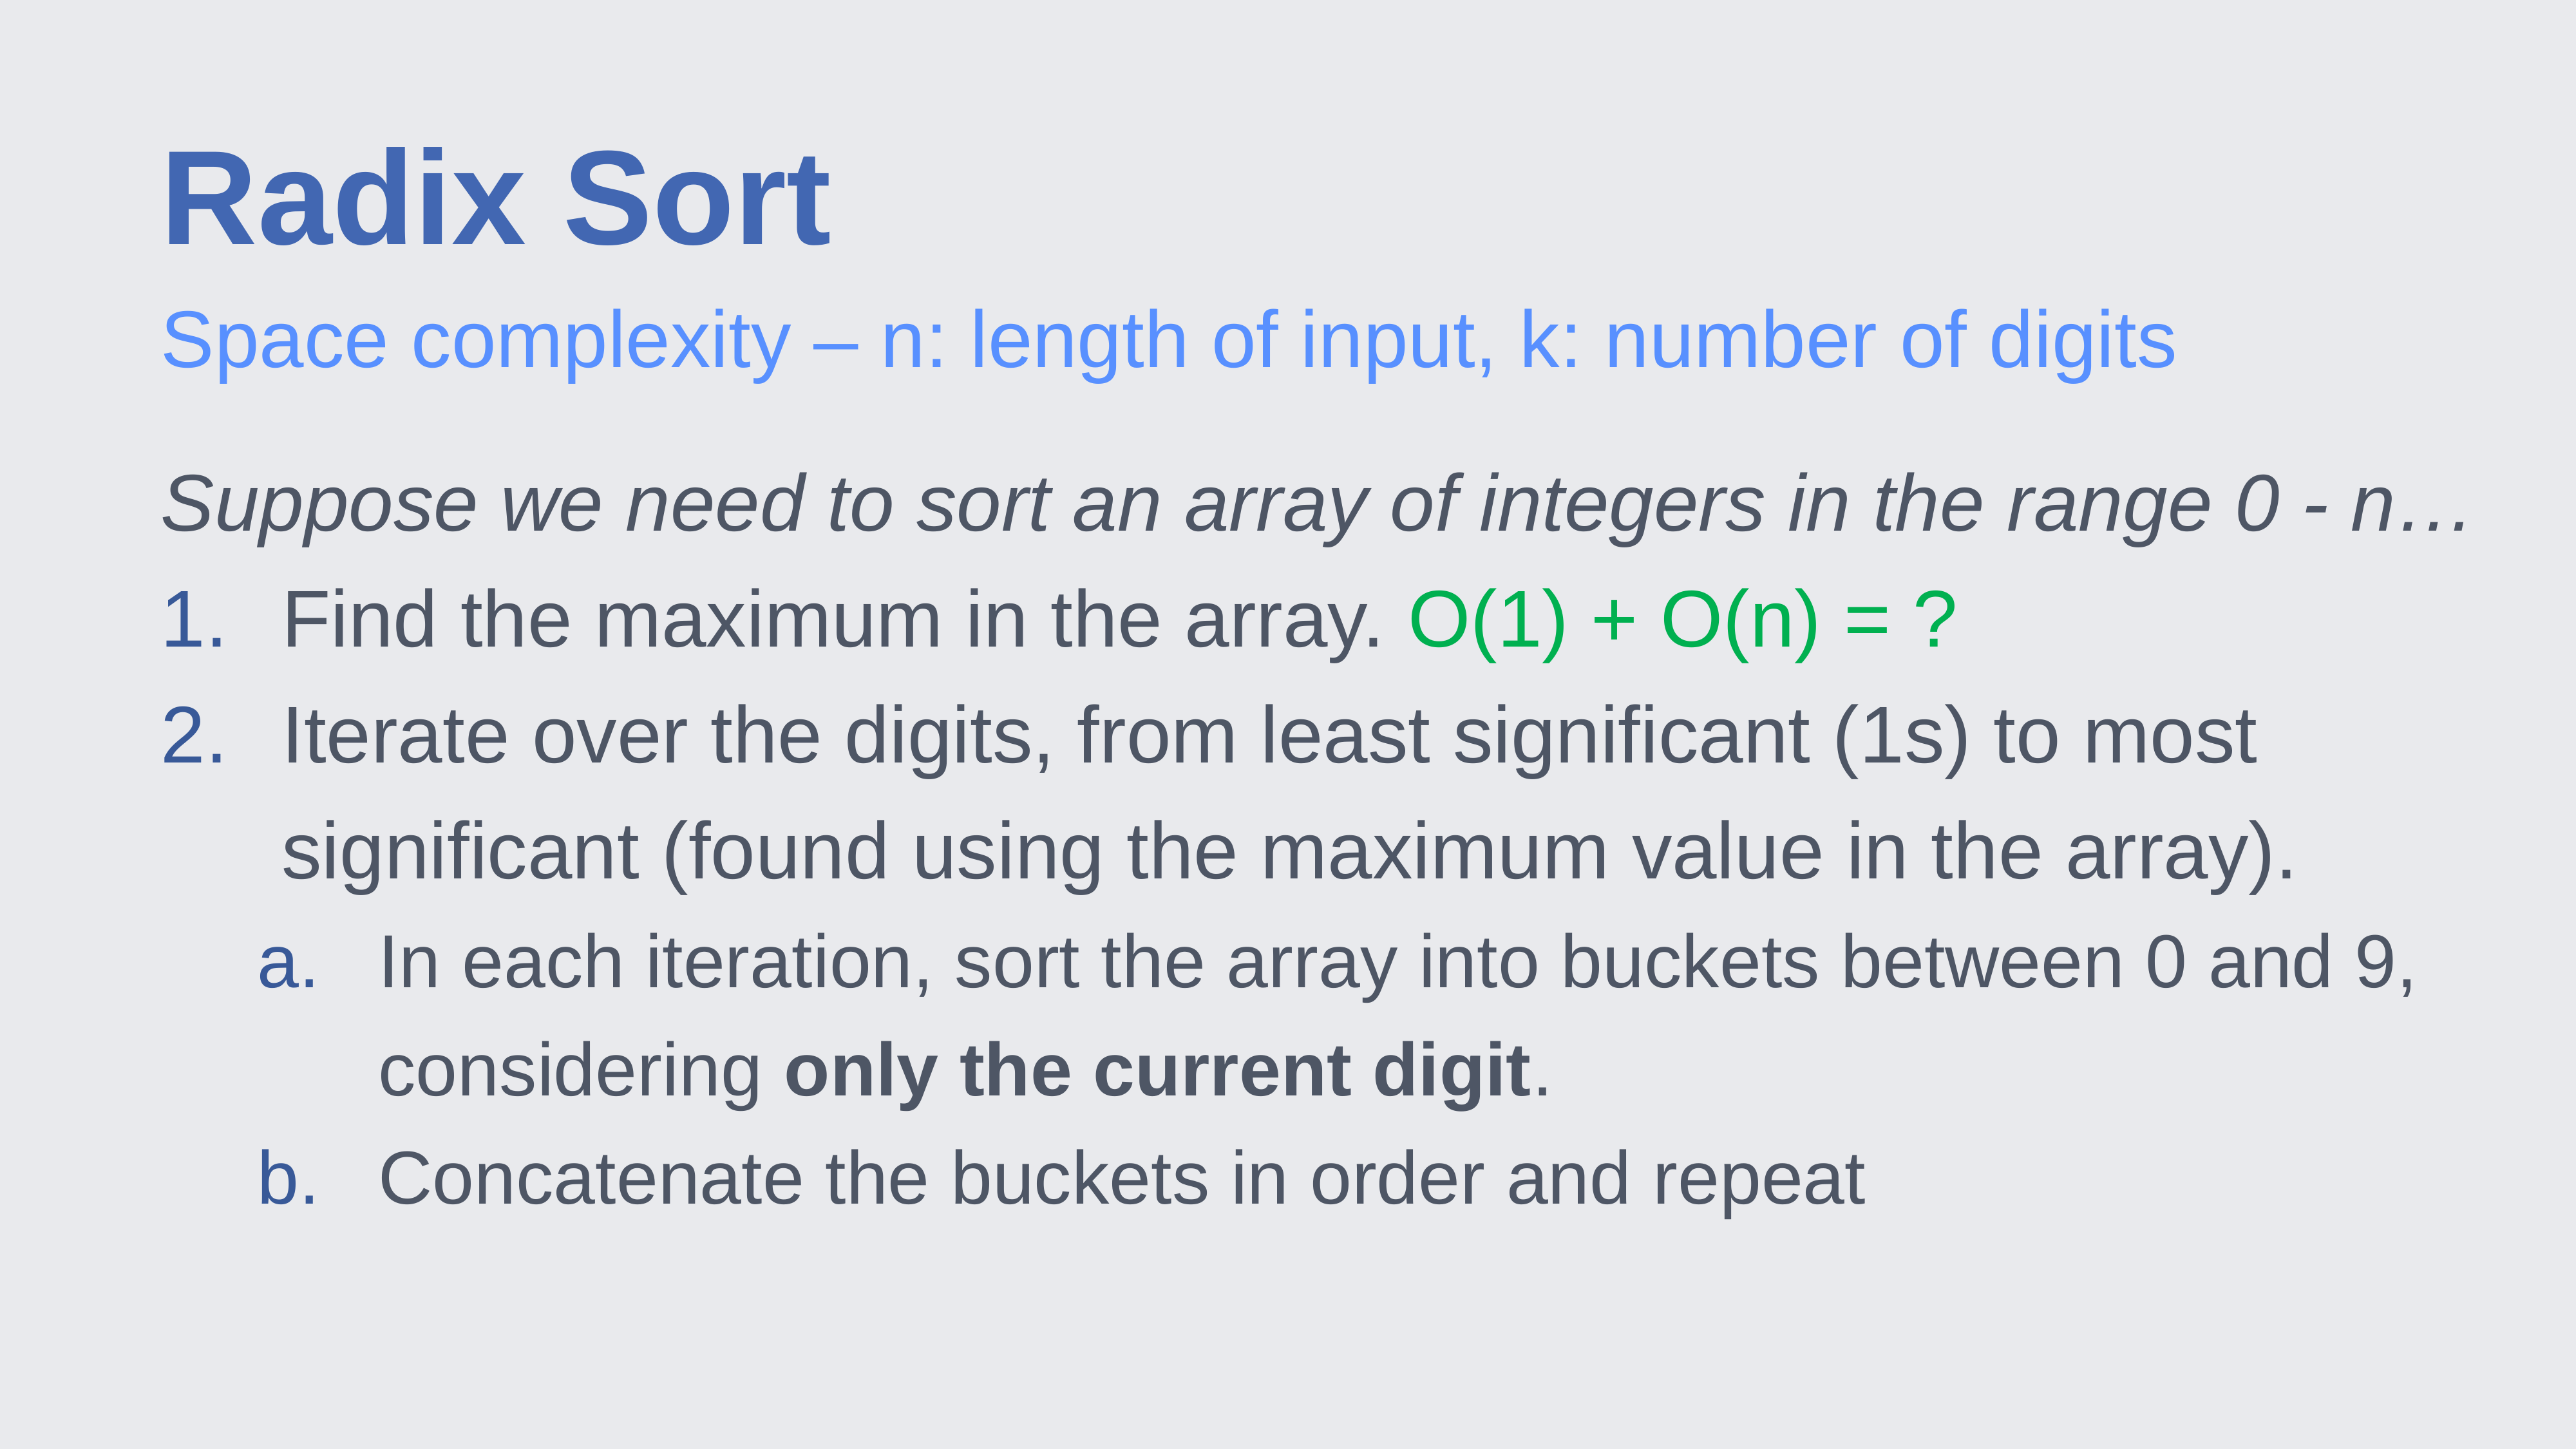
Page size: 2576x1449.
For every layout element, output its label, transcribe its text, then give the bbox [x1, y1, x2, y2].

list Space complexity – n: length of input, k: number of digits [160, 287, 2415, 405]
title Radix Sort [160, 109, 2415, 287]
list Suppose we need to sort an array of integers in the range 0 - n… Find the maximum in the array. O(1) + O(n) = ? Iterate over the digits, from least significant (1s) to most significant (found using the maximum value in the array). In each iteration, sort the array into buckets between 0 and 9, considering only the current digit. Concatenate the buckets in order and repeat [160, 431, 2479, 1075]
